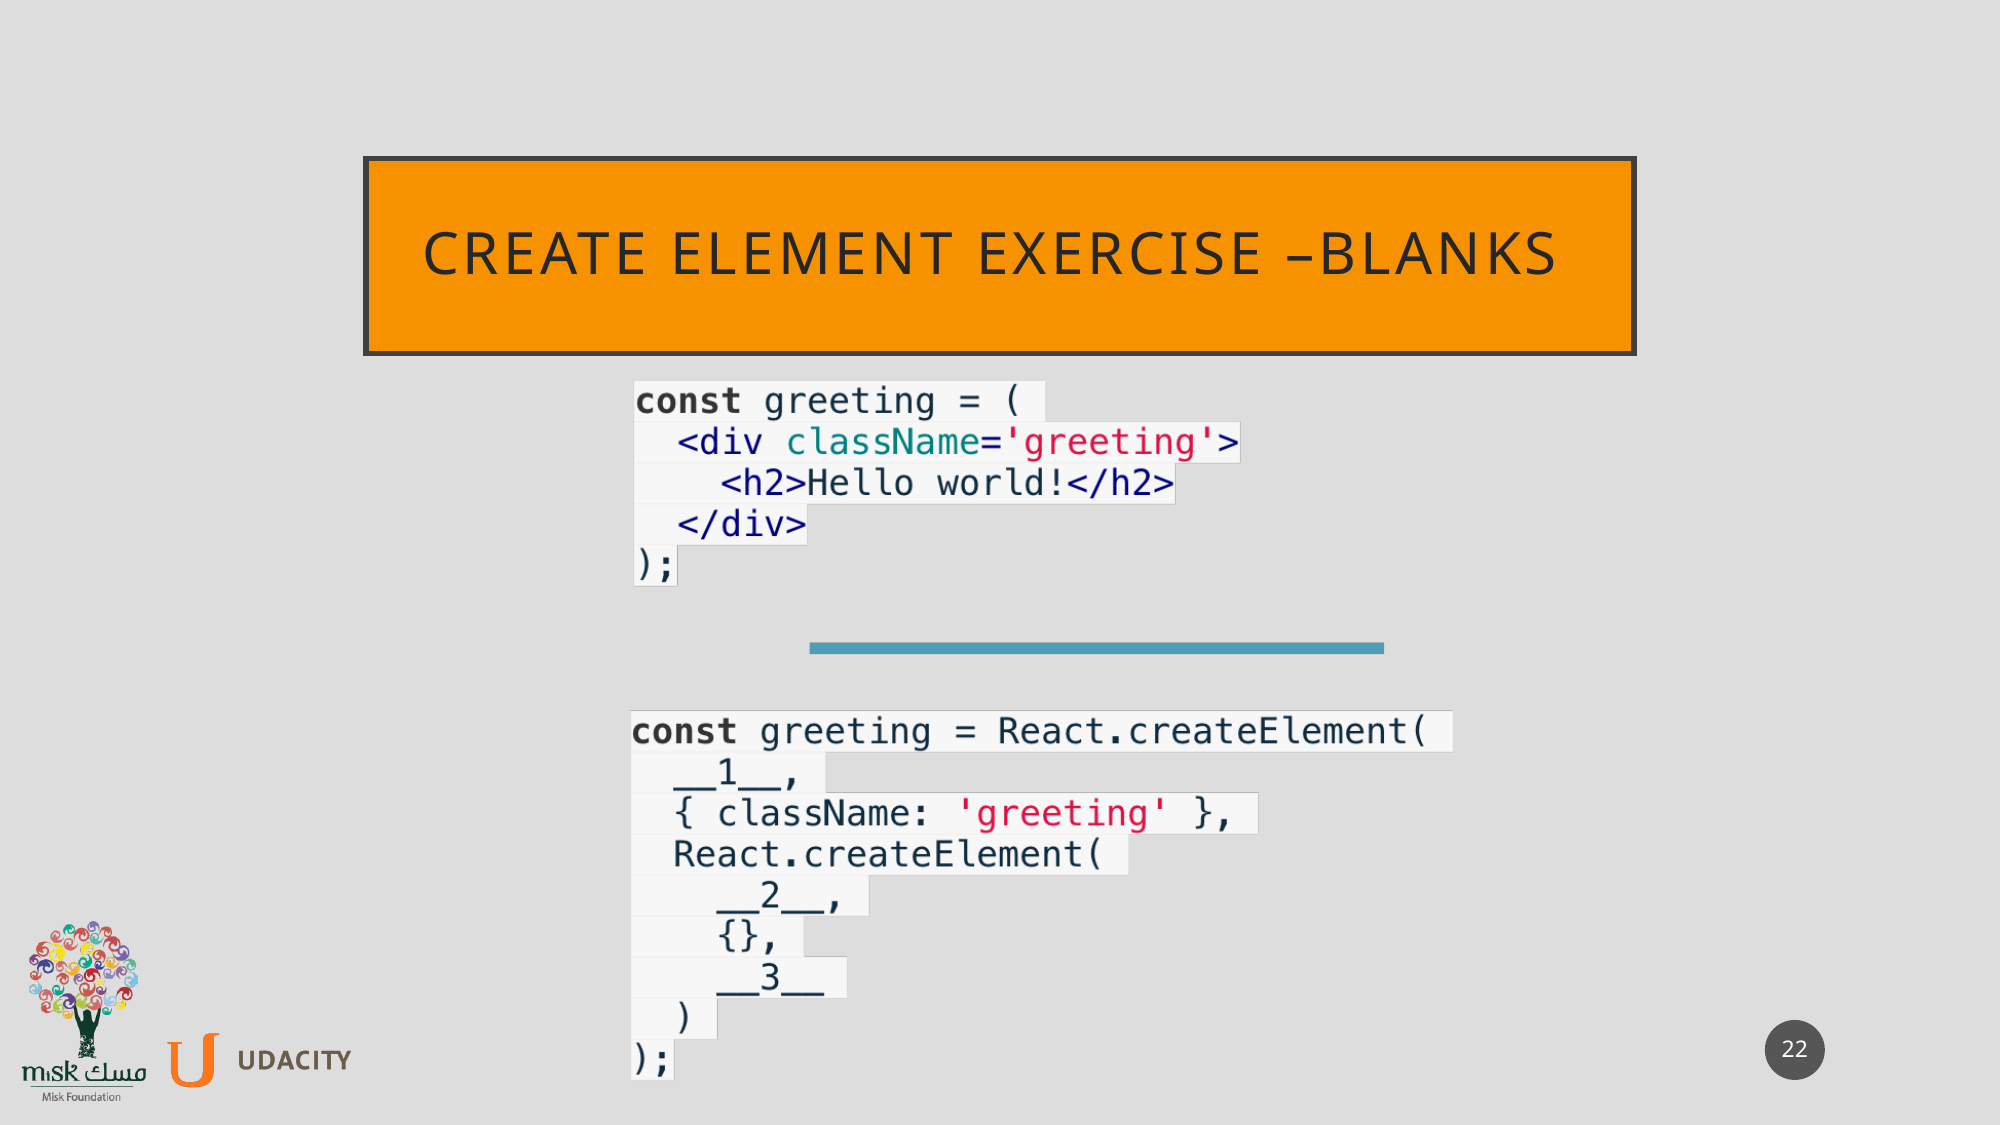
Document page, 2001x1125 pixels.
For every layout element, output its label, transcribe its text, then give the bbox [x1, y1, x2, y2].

picture [626, 376, 1458, 1125]
title Create element exercise –blanks [363, 156, 1637, 356]
picture [21, 921, 369, 1106]
slide_number 22 [1764, 1019, 1825, 1080]
